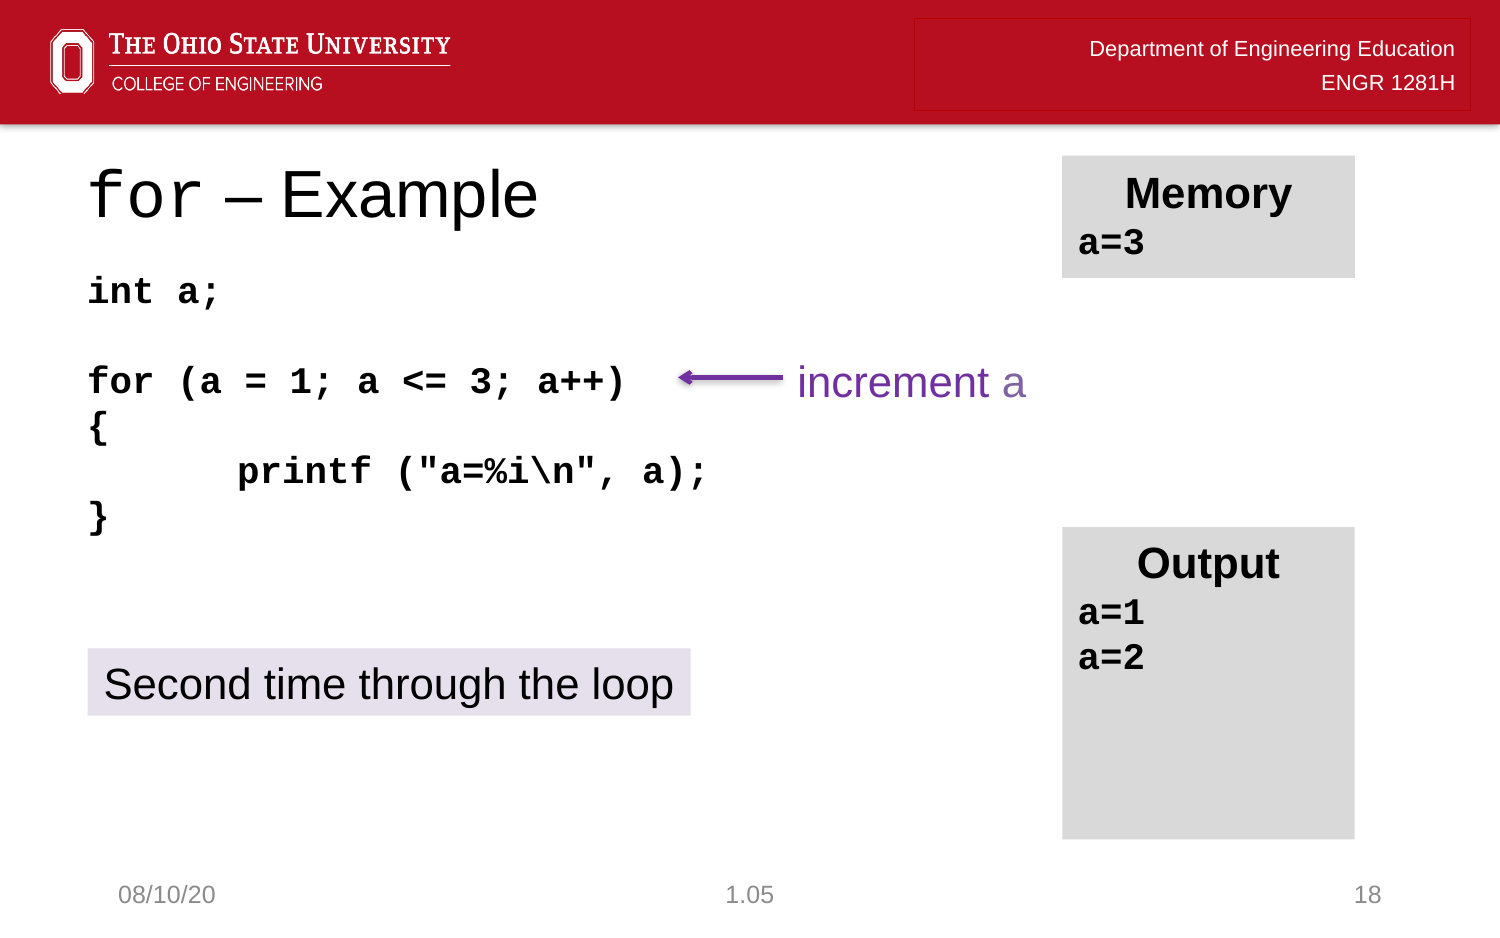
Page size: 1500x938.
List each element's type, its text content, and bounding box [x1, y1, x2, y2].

text_box increment a [782, 345, 1144, 414]
text_box Output a=1 a=2 [1062, 526, 1355, 840]
slide_number 18 [1059, 868, 1397, 919]
list int a; for (a = 1; a <= 3; a++) { printf ("a=%i\n", a); } [72, 258, 1422, 869]
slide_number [103, 868, 441, 919]
text_box Memory a=3 [1062, 251, 1355, 258]
title for – Example [72, 143, 1433, 251]
footer 1.05 [496, 868, 1004, 919]
